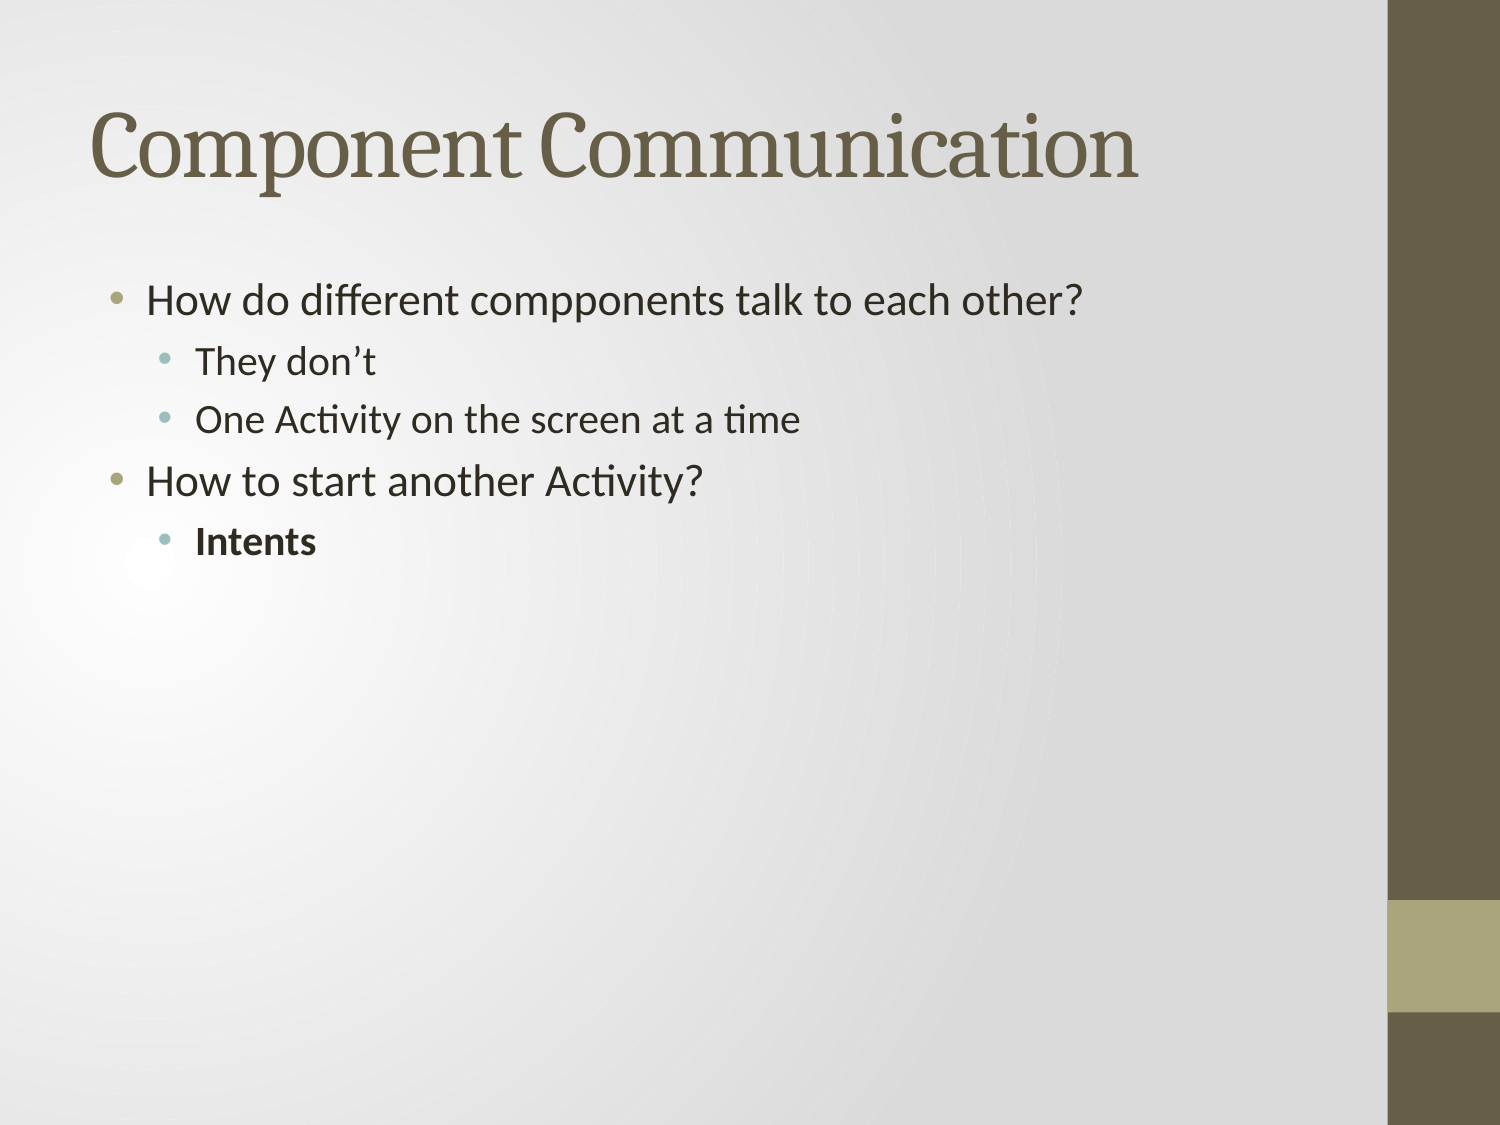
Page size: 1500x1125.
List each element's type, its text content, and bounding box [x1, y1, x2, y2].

title Component Communication [75, 45, 1325, 233]
list How do different compponents talk to each other? They don’t One Activity on the screen at a time How to start another Activity? Intents [75, 262, 1325, 1050]
